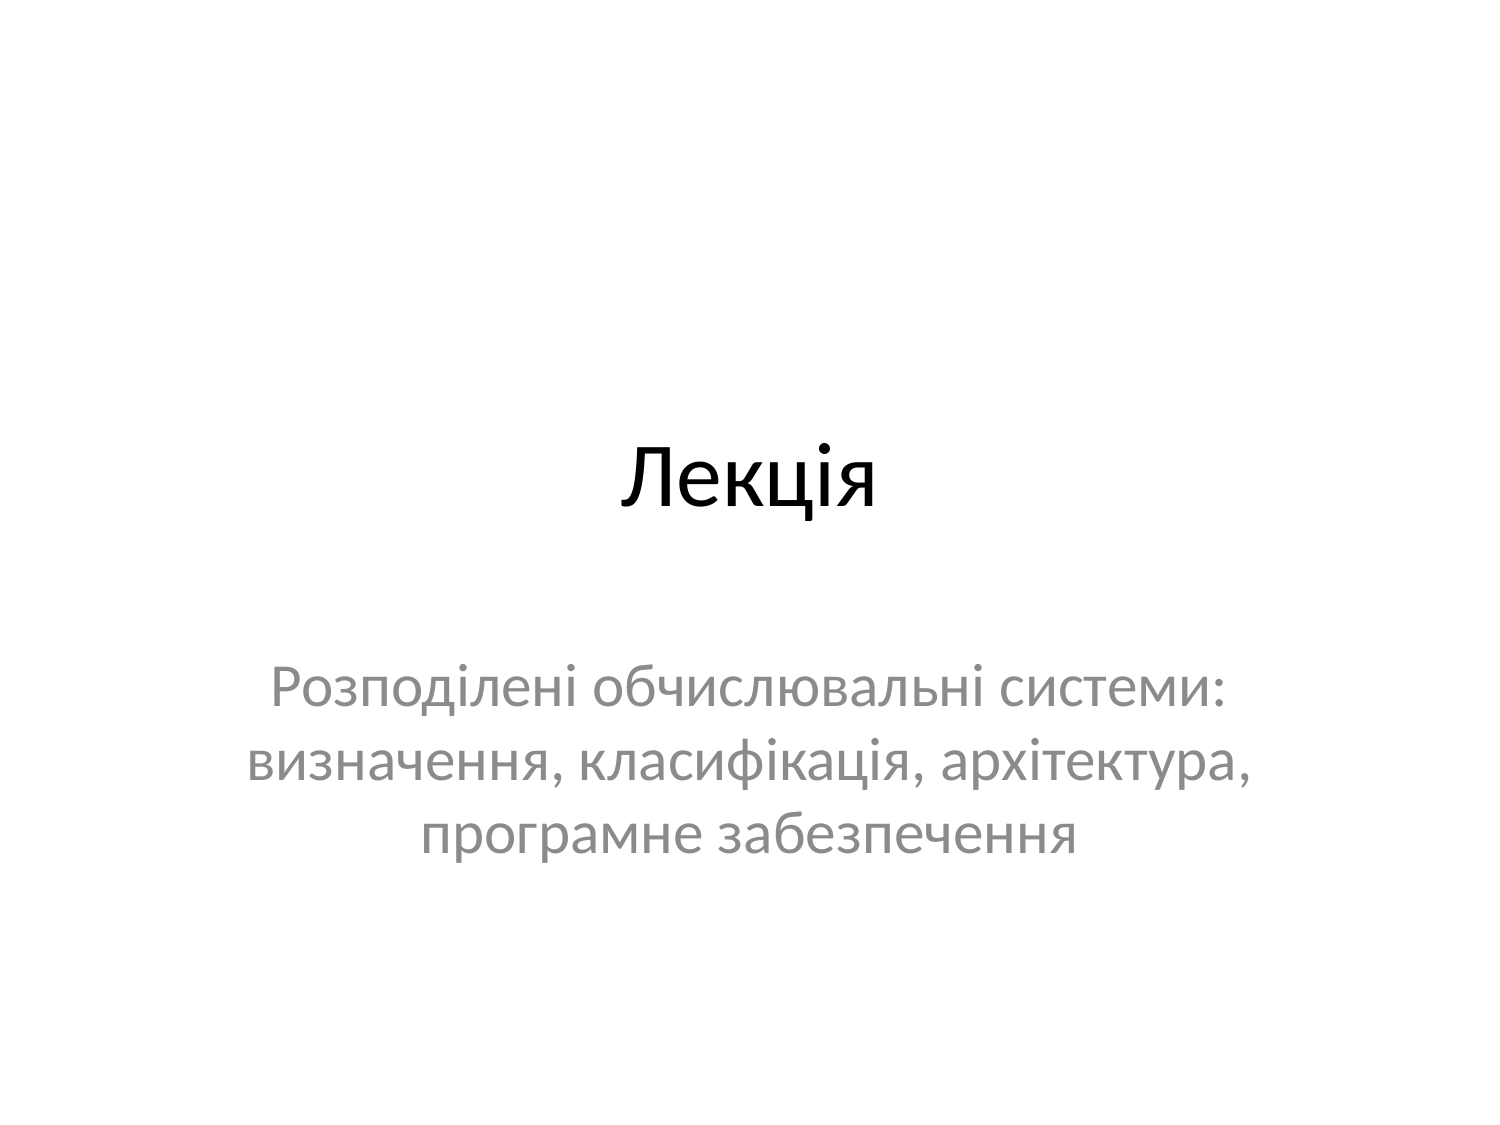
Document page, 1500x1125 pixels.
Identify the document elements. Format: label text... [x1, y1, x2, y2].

title Лекція [112, 349, 1388, 591]
subtitle Розподілені обчислювальні системи: визначення, класифікація, архітектура, програмне забезпечення [225, 637, 1275, 925]
